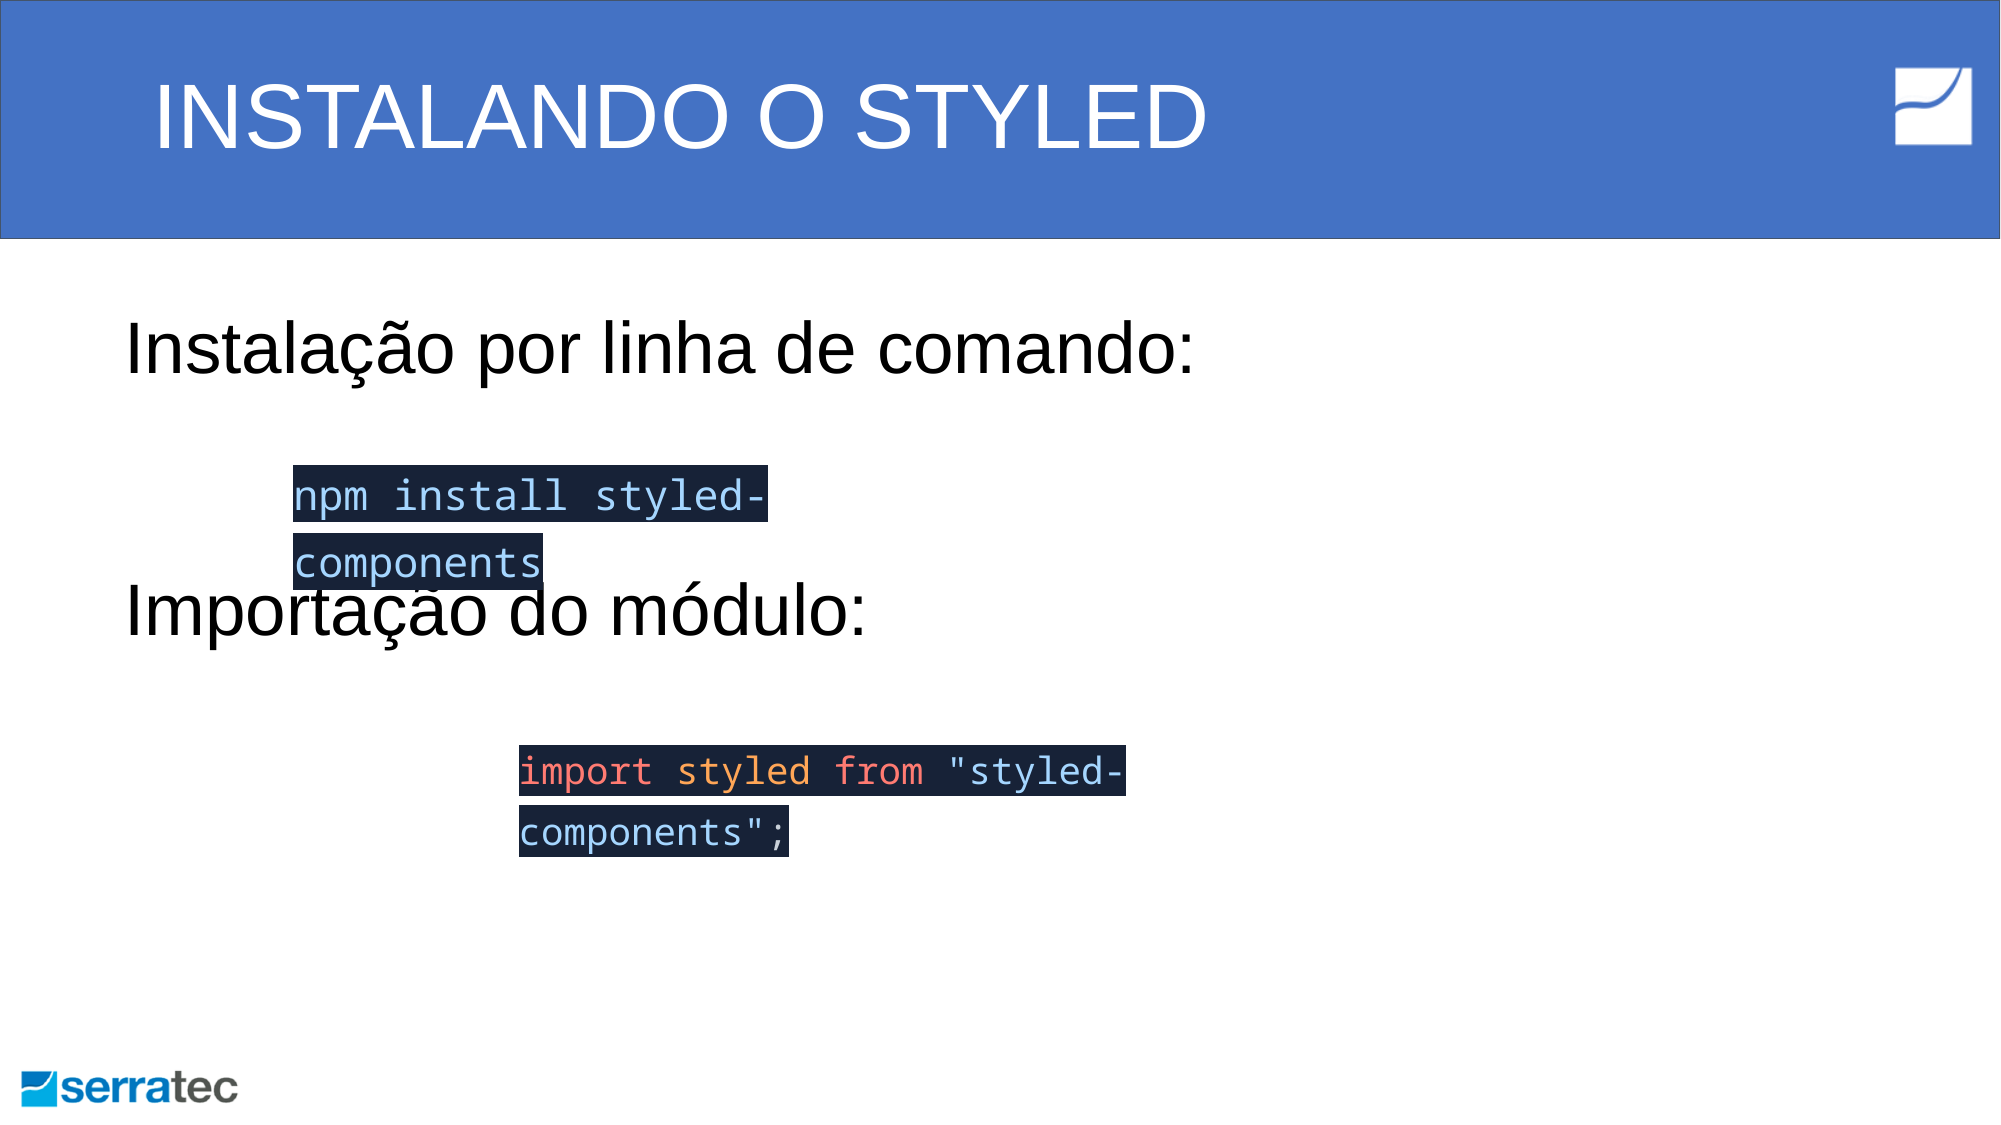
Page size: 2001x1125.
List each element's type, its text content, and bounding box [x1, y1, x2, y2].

title INSTALANDO O STYLED [137, 9, 1863, 228]
picture [1895, 65, 1976, 148]
picture [14, 1064, 247, 1113]
text_box Instalação por linha de comando: Importação do módulo: [109, 292, 1946, 658]
text_box [109, 658, 1868, 960]
text_box npm install styled-components [278, 435, 1031, 601]
text_box import styled from "styled-components"; [503, 716, 1358, 868]
